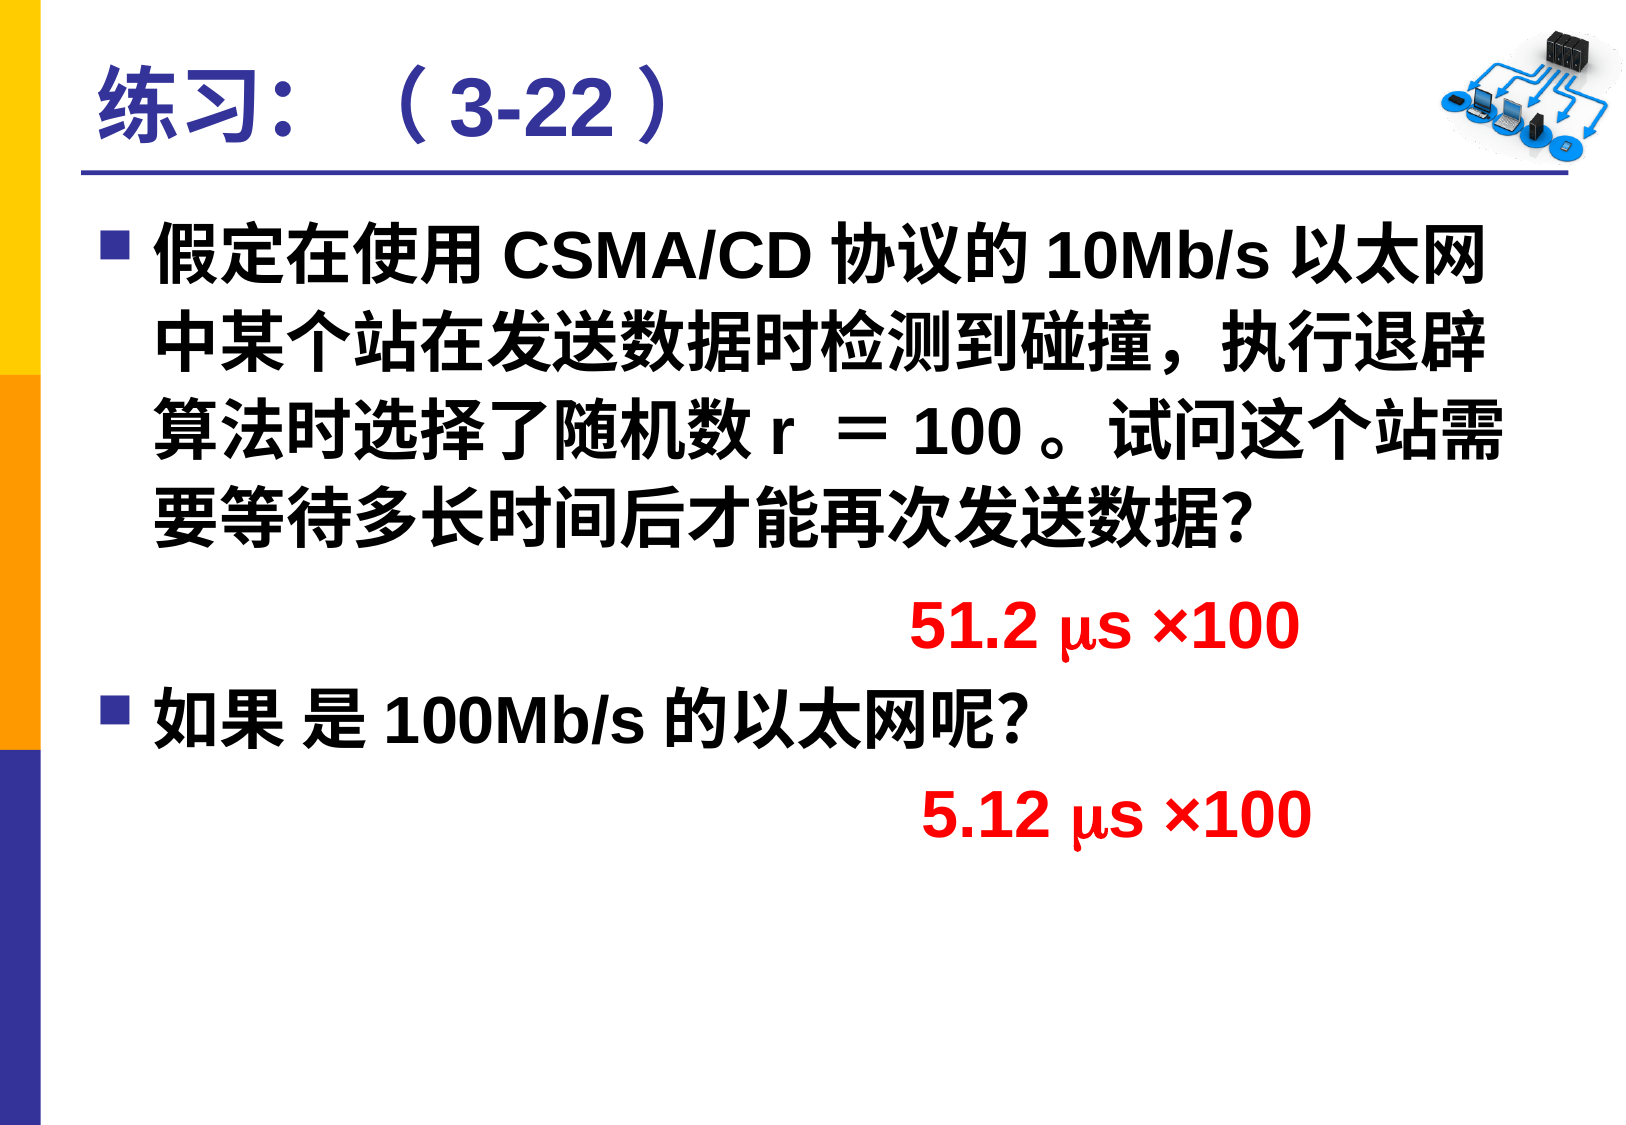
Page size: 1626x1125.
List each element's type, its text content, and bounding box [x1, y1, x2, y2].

list 假定在使用CSMA/CD协议的10Mb/s以太网中某个站在发送数据时检测到碰撞，执行退辟算法时选择了随机数r ＝100。试问这个站需要等待多长时间后才能再次发送数据？ 如果 是100Mb/s的以太网呢？ [81, 196, 1569, 1006]
text_box 51.2 s ×100 [895, 574, 1403, 669]
title 练习：（3-22） [81, 30, 1569, 161]
text_box 5.12 s ×100 [907, 763, 1415, 858]
picture [1438, 30, 1624, 165]
